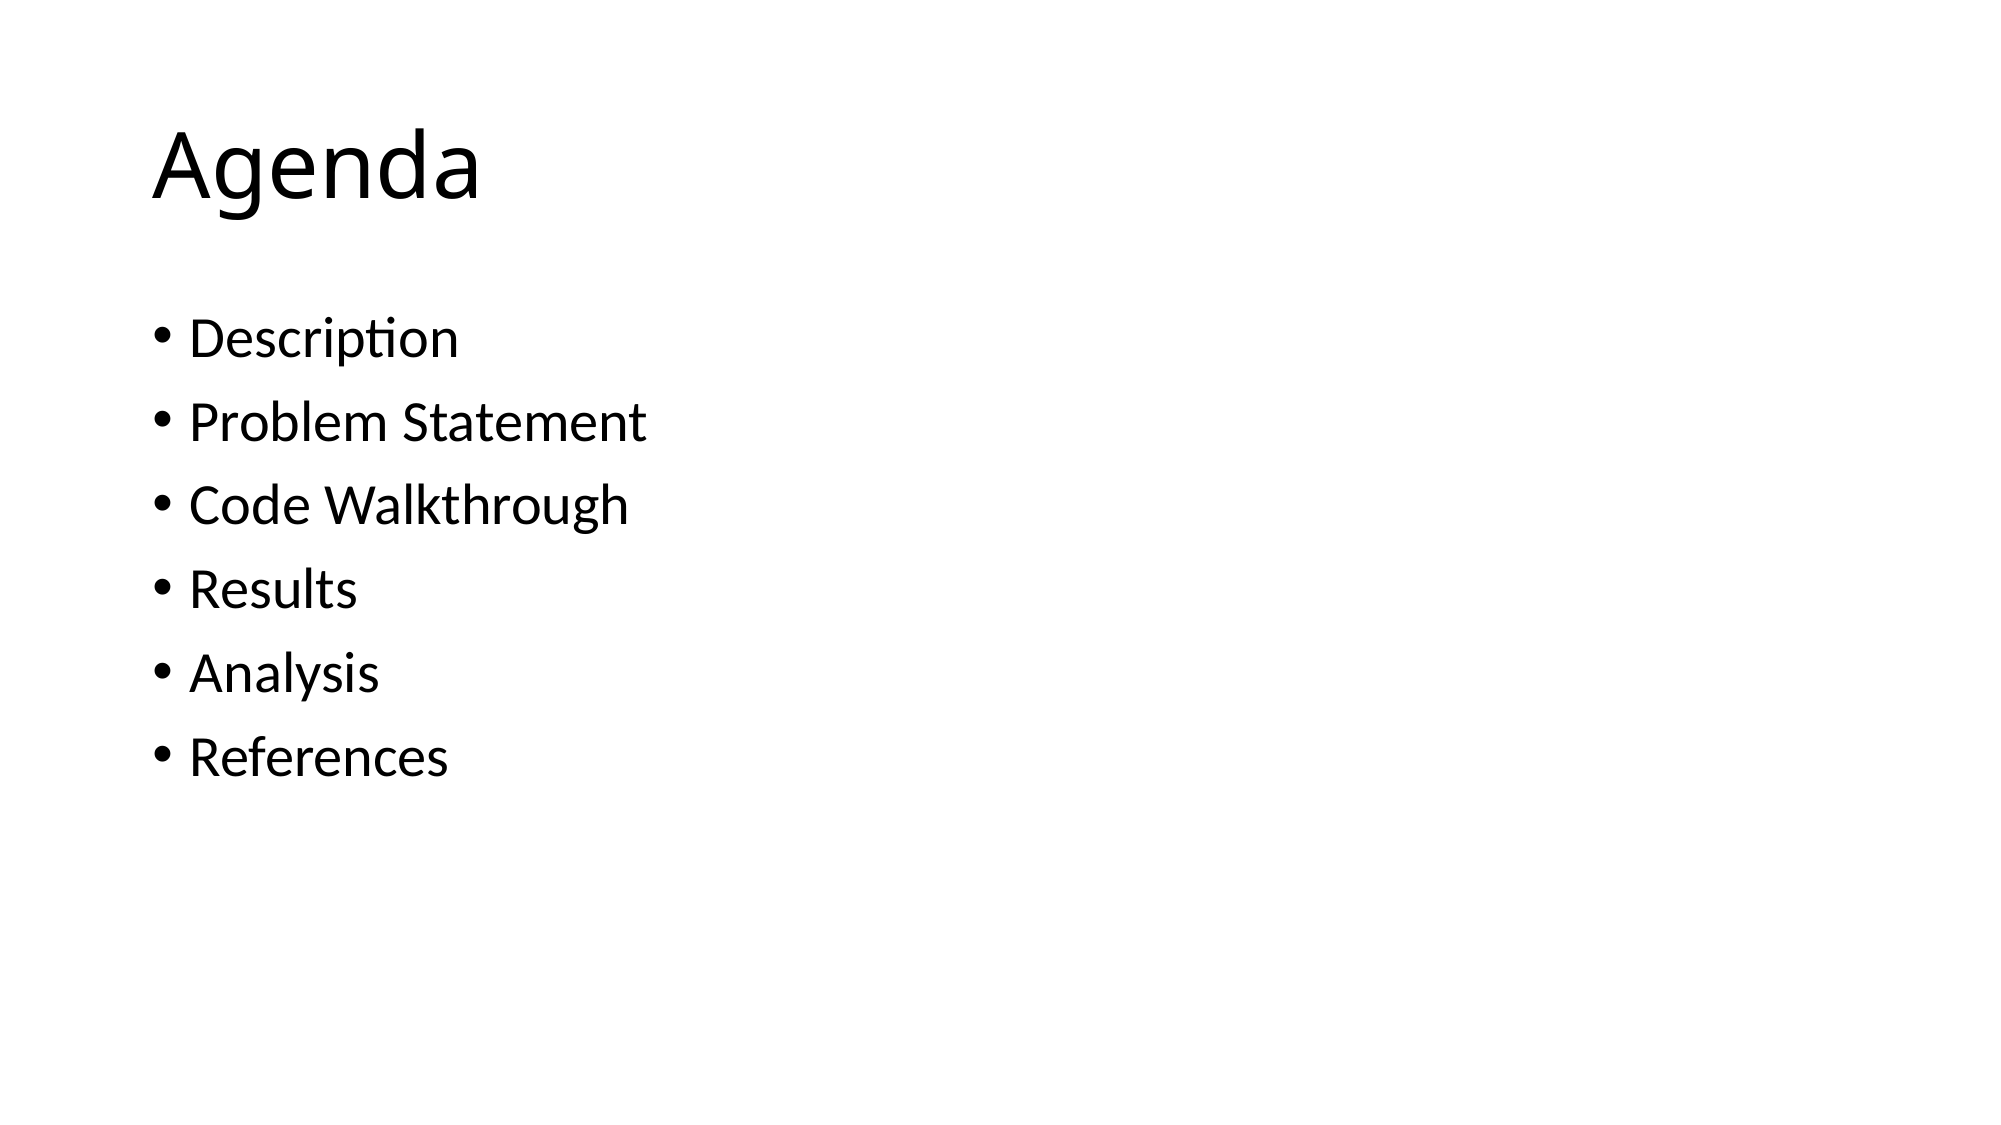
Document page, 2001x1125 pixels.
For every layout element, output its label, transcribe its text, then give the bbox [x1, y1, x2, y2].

title Agenda [137, 59, 1863, 278]
list Description Problem Statement Code Walkthrough Results Analysis References [137, 299, 1863, 1014]
